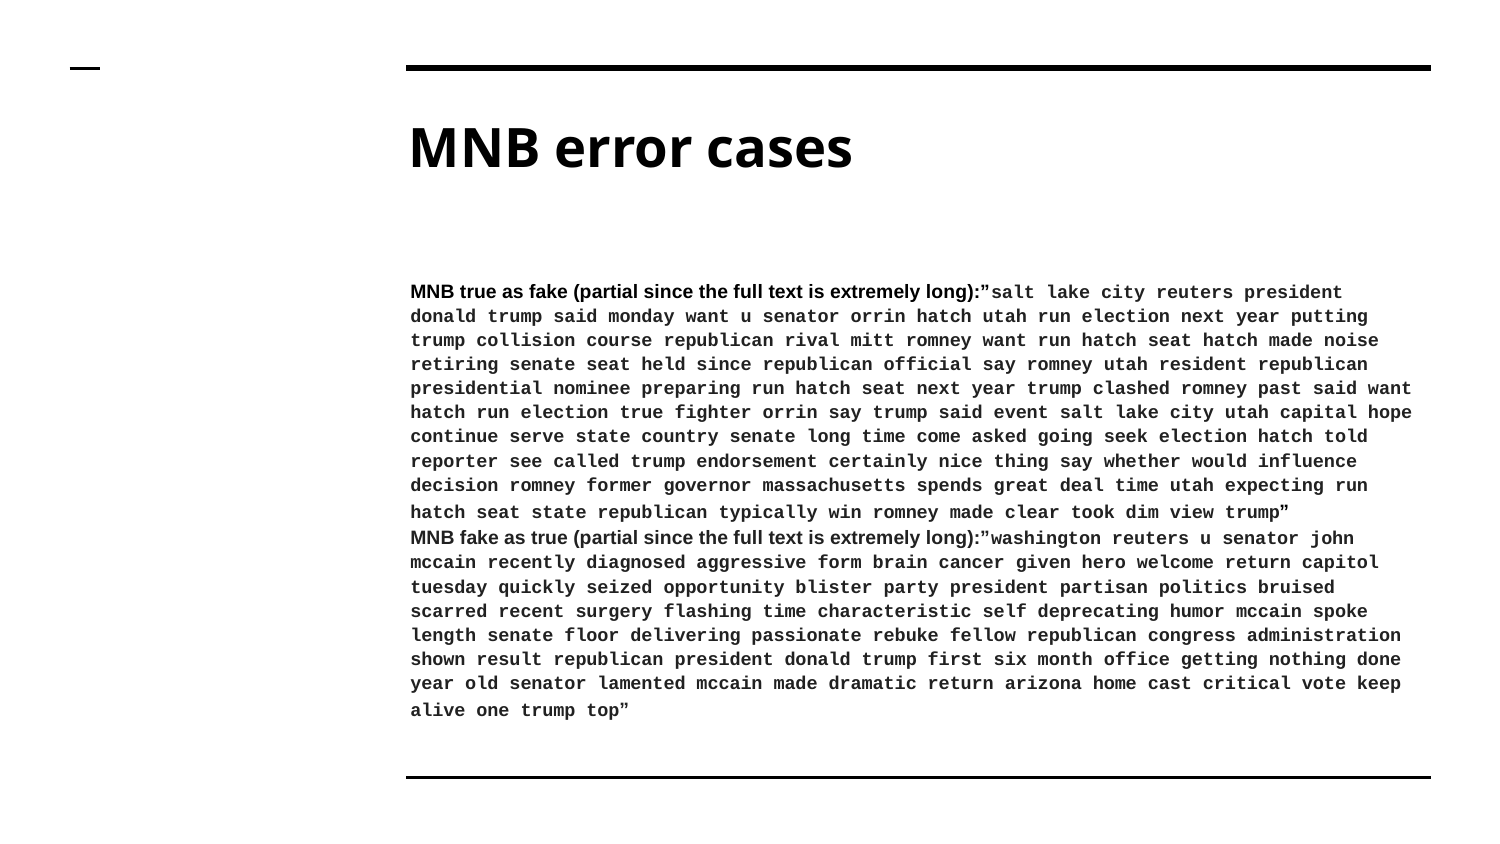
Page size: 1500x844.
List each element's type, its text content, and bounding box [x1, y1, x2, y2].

list MNB true as fake (partial since the full text is extremely long):”salt lake city reuters president donald trump said monday want u senator orrin hatch utah run election next year putting trump collision course republican rival mitt romney want run hatch seat hatch made noise retiring senate seat held since republican official say romney utah resident republican presidential nominee preparing run hatch seat next year trump clashed romney past said want hatch run election true fighter orrin say trump said event salt lake city utah capital hope continue serve state country senate long time come asked going seek election hatch told reporter see called trump endorsement certainly nice thing say whether would influence decision romney former governor massachusetts spends great deal time utah expecting run hatch seat state republican typically win romney made clear took dim view trump” MNB fake as true (partial since the full text is extremely long):”washington reuters u senator john mccain recently diagnosed aggressive form brain cancer given hero welcome return capitol tuesday quickly seized opportunity blister party president partisan politics bruised scarred recent surgery flashing time characteristic self deprecating humor mccain spoke length senate floor delivering passionate rebuke fellow republican congress administration shown result republican president donald trump first six month office getting nothing done year old senator lamented mccain made dramatic return arizona home cast critical vote keep alive one trump top” [395, 261, 1433, 755]
title MNB error cases [393, 94, 1431, 199]
